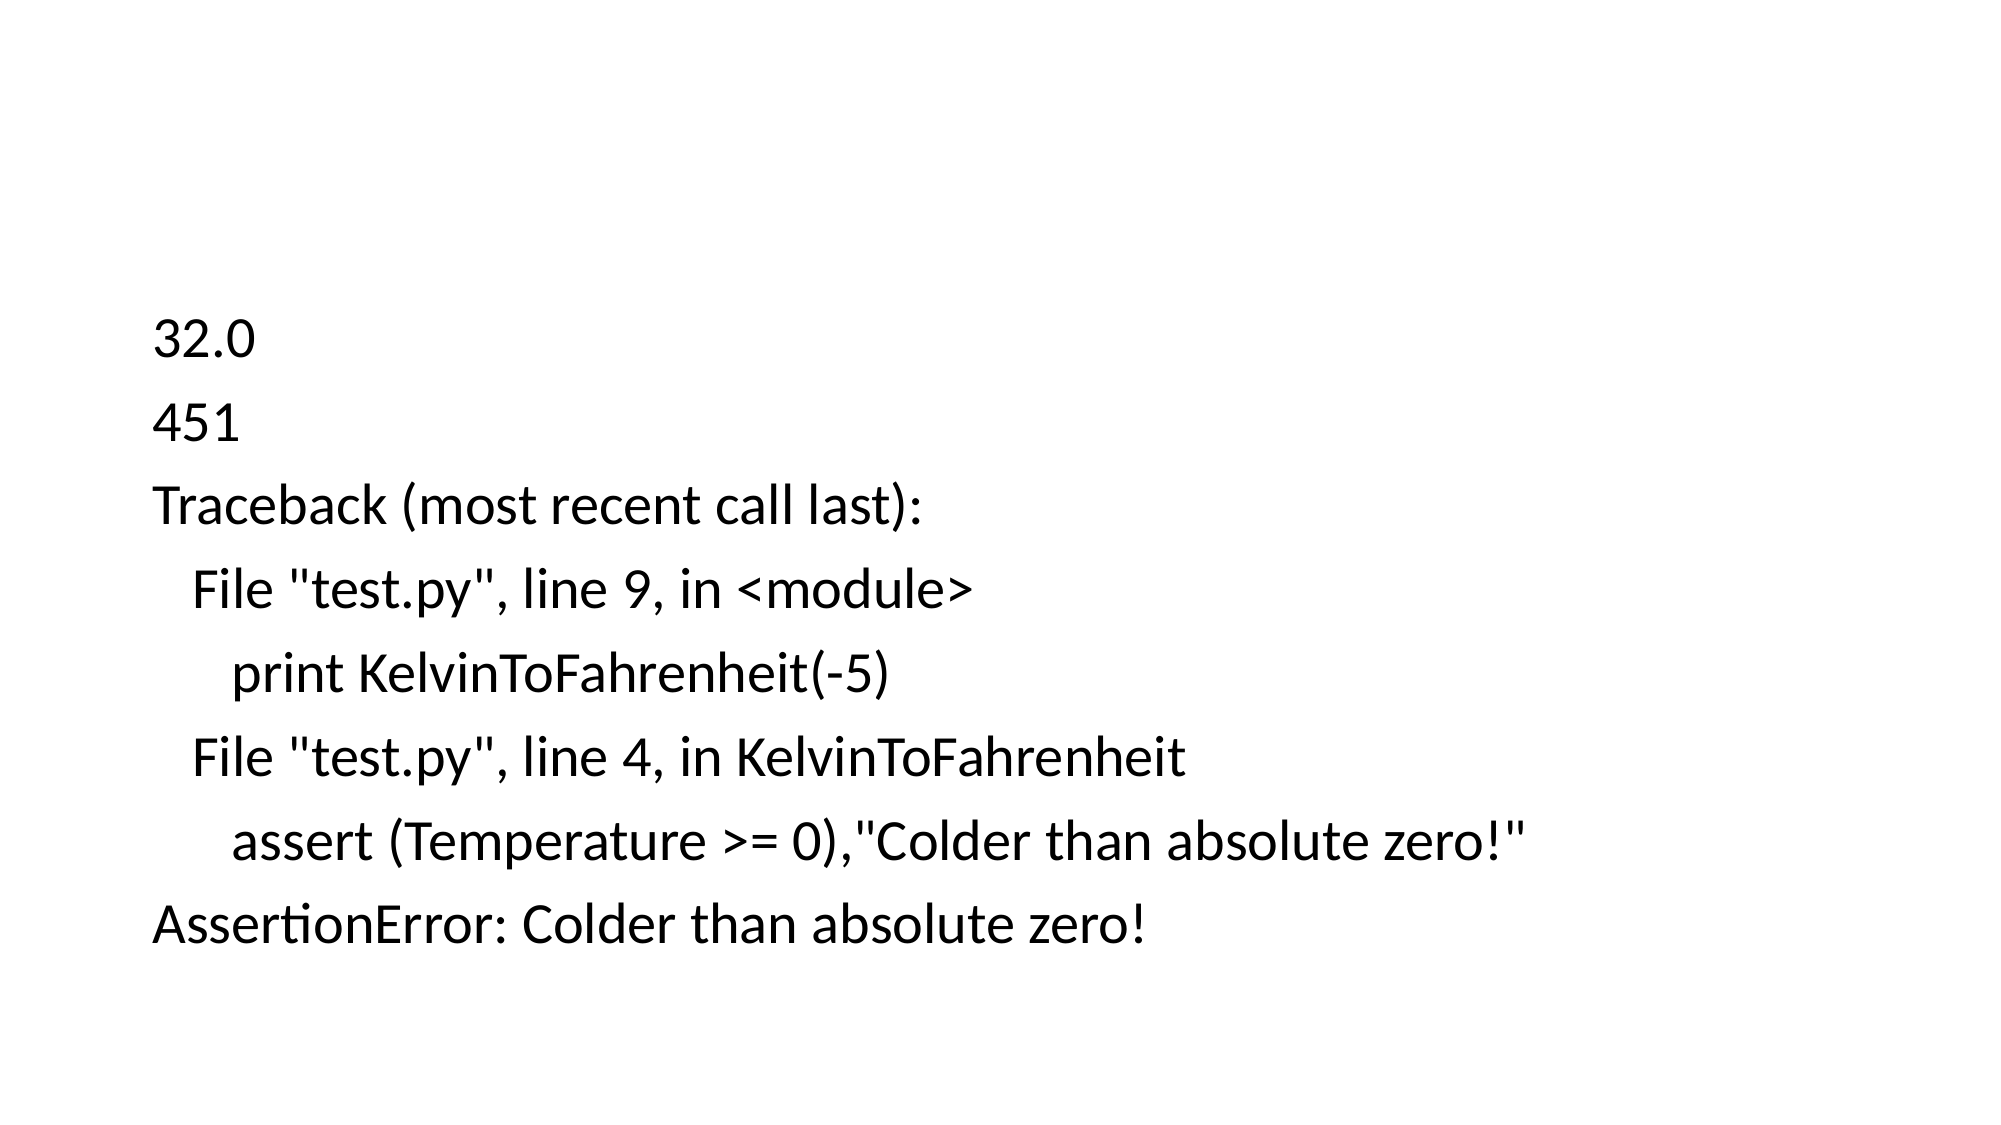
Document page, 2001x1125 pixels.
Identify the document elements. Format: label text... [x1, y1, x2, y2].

list 32.0 451 Traceback (most recent call last): File "test.py", line 9, in <module> print KelvinToFahrenheit(-5) File "test.py", line 4, in KelvinToFahrenheit assert (Temperature >= 0),"Colder than absolute zero!" AssertionError: Colder than absolute zero! [137, 299, 1863, 1014]
